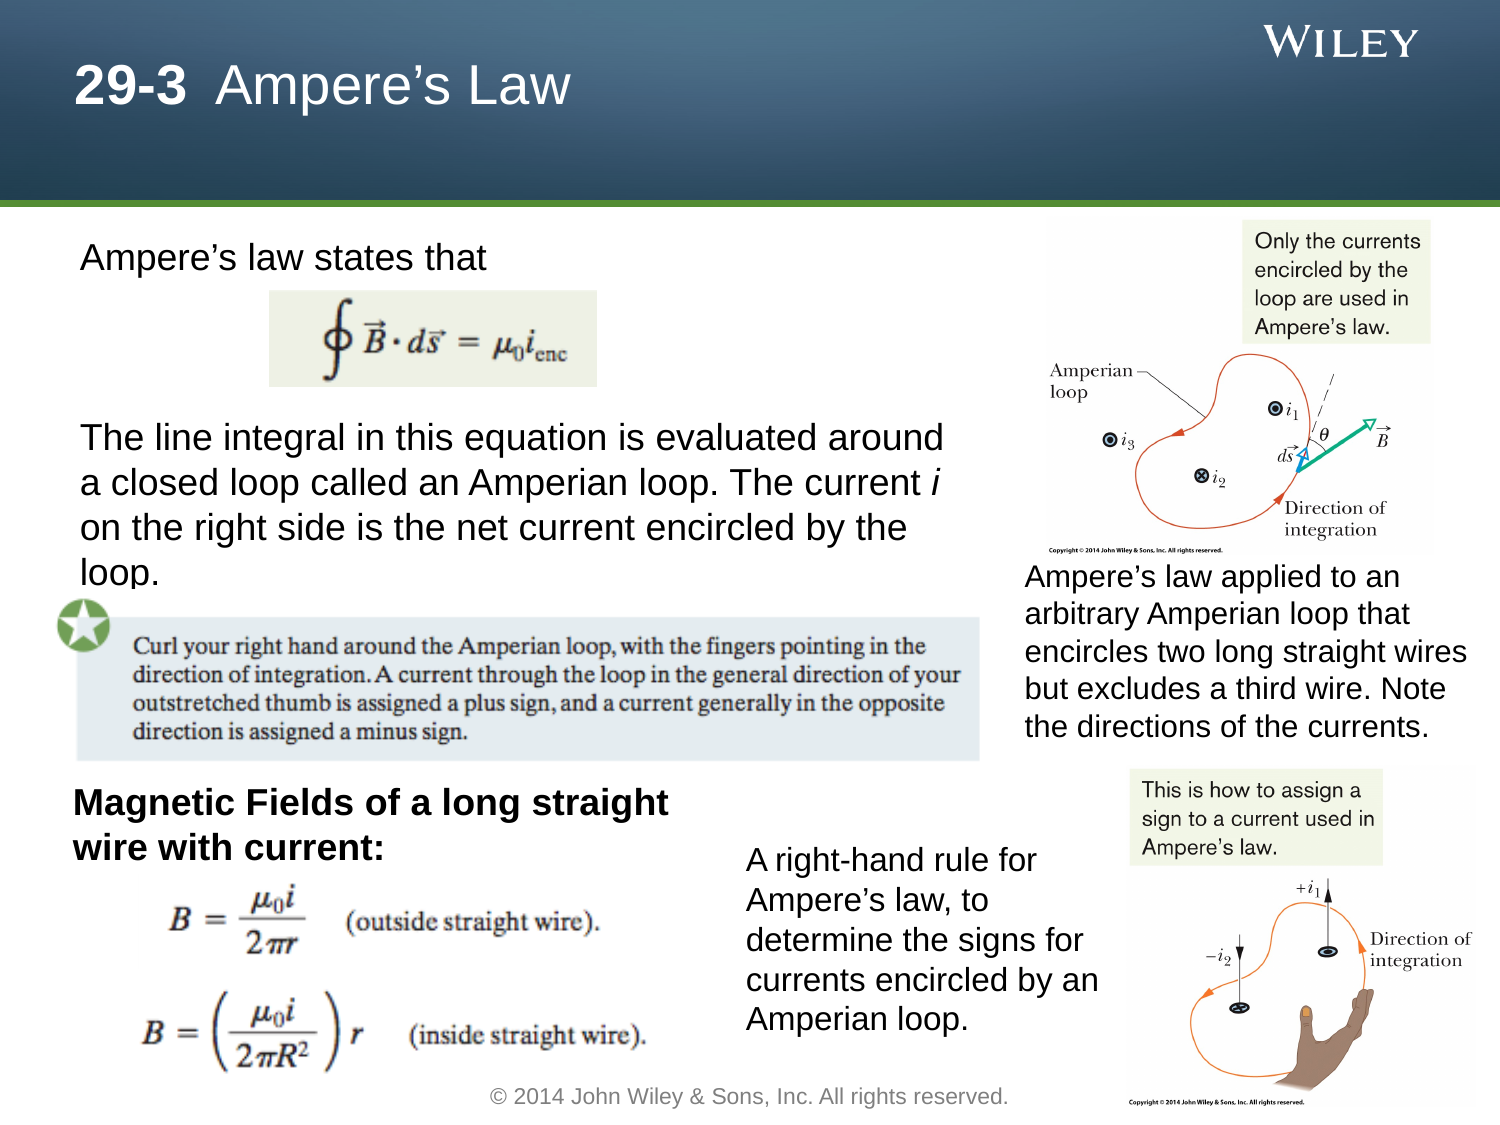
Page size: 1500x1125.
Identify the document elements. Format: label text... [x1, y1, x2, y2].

picture [269, 290, 597, 387]
picture [1126, 764, 1476, 1107]
text_box Ampere’s law states that The line integral in this equation is evaluated around a closed loop called an Amperian loop. The current i on the right side is the net current encircled by the loop. [64, 225, 985, 588]
title 29-3 Ampere’s Law [74, 44, 1425, 191]
text_box Magnetic Fields of a long straight wire with current: [57, 777, 696, 875]
picture [101, 874, 656, 1099]
picture [47, 589, 985, 769]
text_box Ampere’s law applied to an arbitrary Amperian loop that encircles two long straight wires but excludes a third wire. Note the directions of the currents. [1009, 548, 1495, 754]
footer © 2014 John Wiley & Sons, Inc. All rights reserved. [229, 1065, 1271, 1125]
text_box A right-hand rule for Ampere’s law, to determine the signs for currents encircled by an Amperian loop. [730, 830, 1117, 1048]
picture [1046, 216, 1434, 555]
picture [0, 0, 1500, 207]
